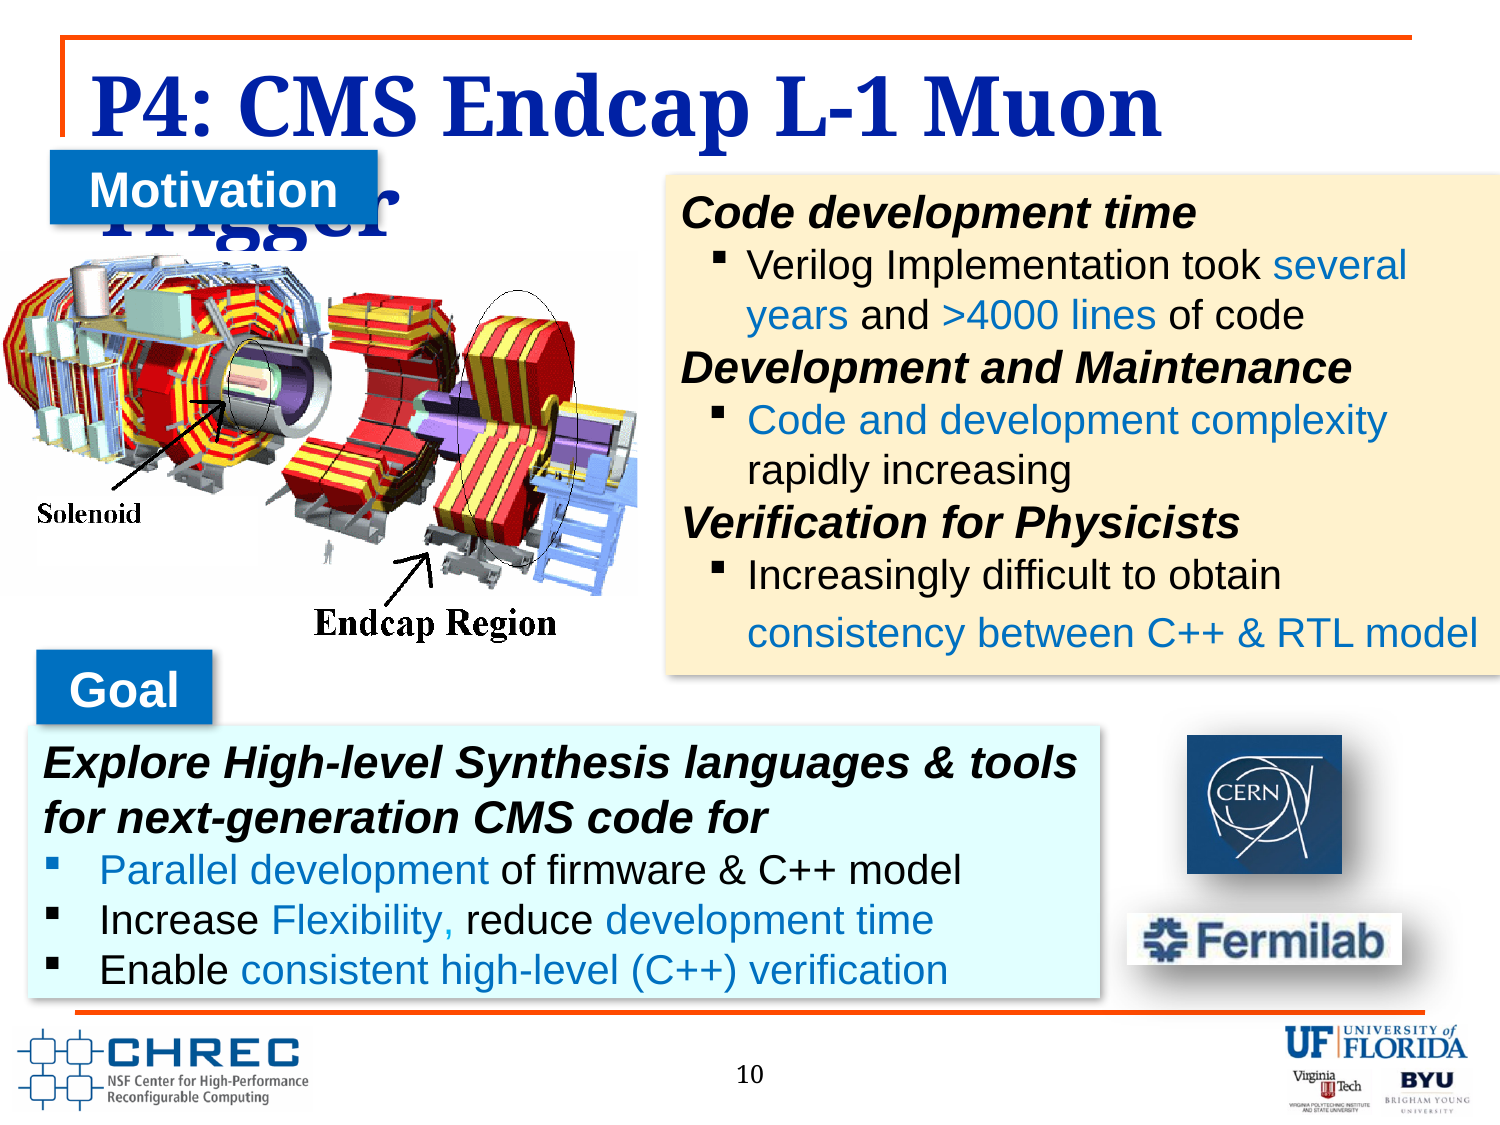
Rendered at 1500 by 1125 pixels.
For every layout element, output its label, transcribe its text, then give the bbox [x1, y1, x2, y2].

text_box Code development time Verilog Implementation took several years and >4000 lines of code Development and Maintenance Code and development complexity rapidly increasing Verification for Physicists Increasingly difficult to obtain consistency between C++ & RTL model [665, 174, 1500, 675]
slide_number 10 [599, 1024, 901, 1101]
picture [1187, 735, 1342, 874]
picture [12, 1026, 313, 1112]
picture [1126, 912, 1403, 965]
picture [1280, 1021, 1476, 1117]
text_box Explore High-level Synthesis languages & tools for next-generation CMS code for Parallel development of firmware & C++ model Increase Flexibility, reduce development time Enable consistent high-level (C++) verification [27, 725, 1100, 999]
text_box Motivation [49, 149, 378, 225]
picture [0, 251, 638, 651]
title P4: CMS Endcap L-1 Muon Trigger [74, 45, 1426, 201]
text_box Goal [36, 660, 213, 725]
